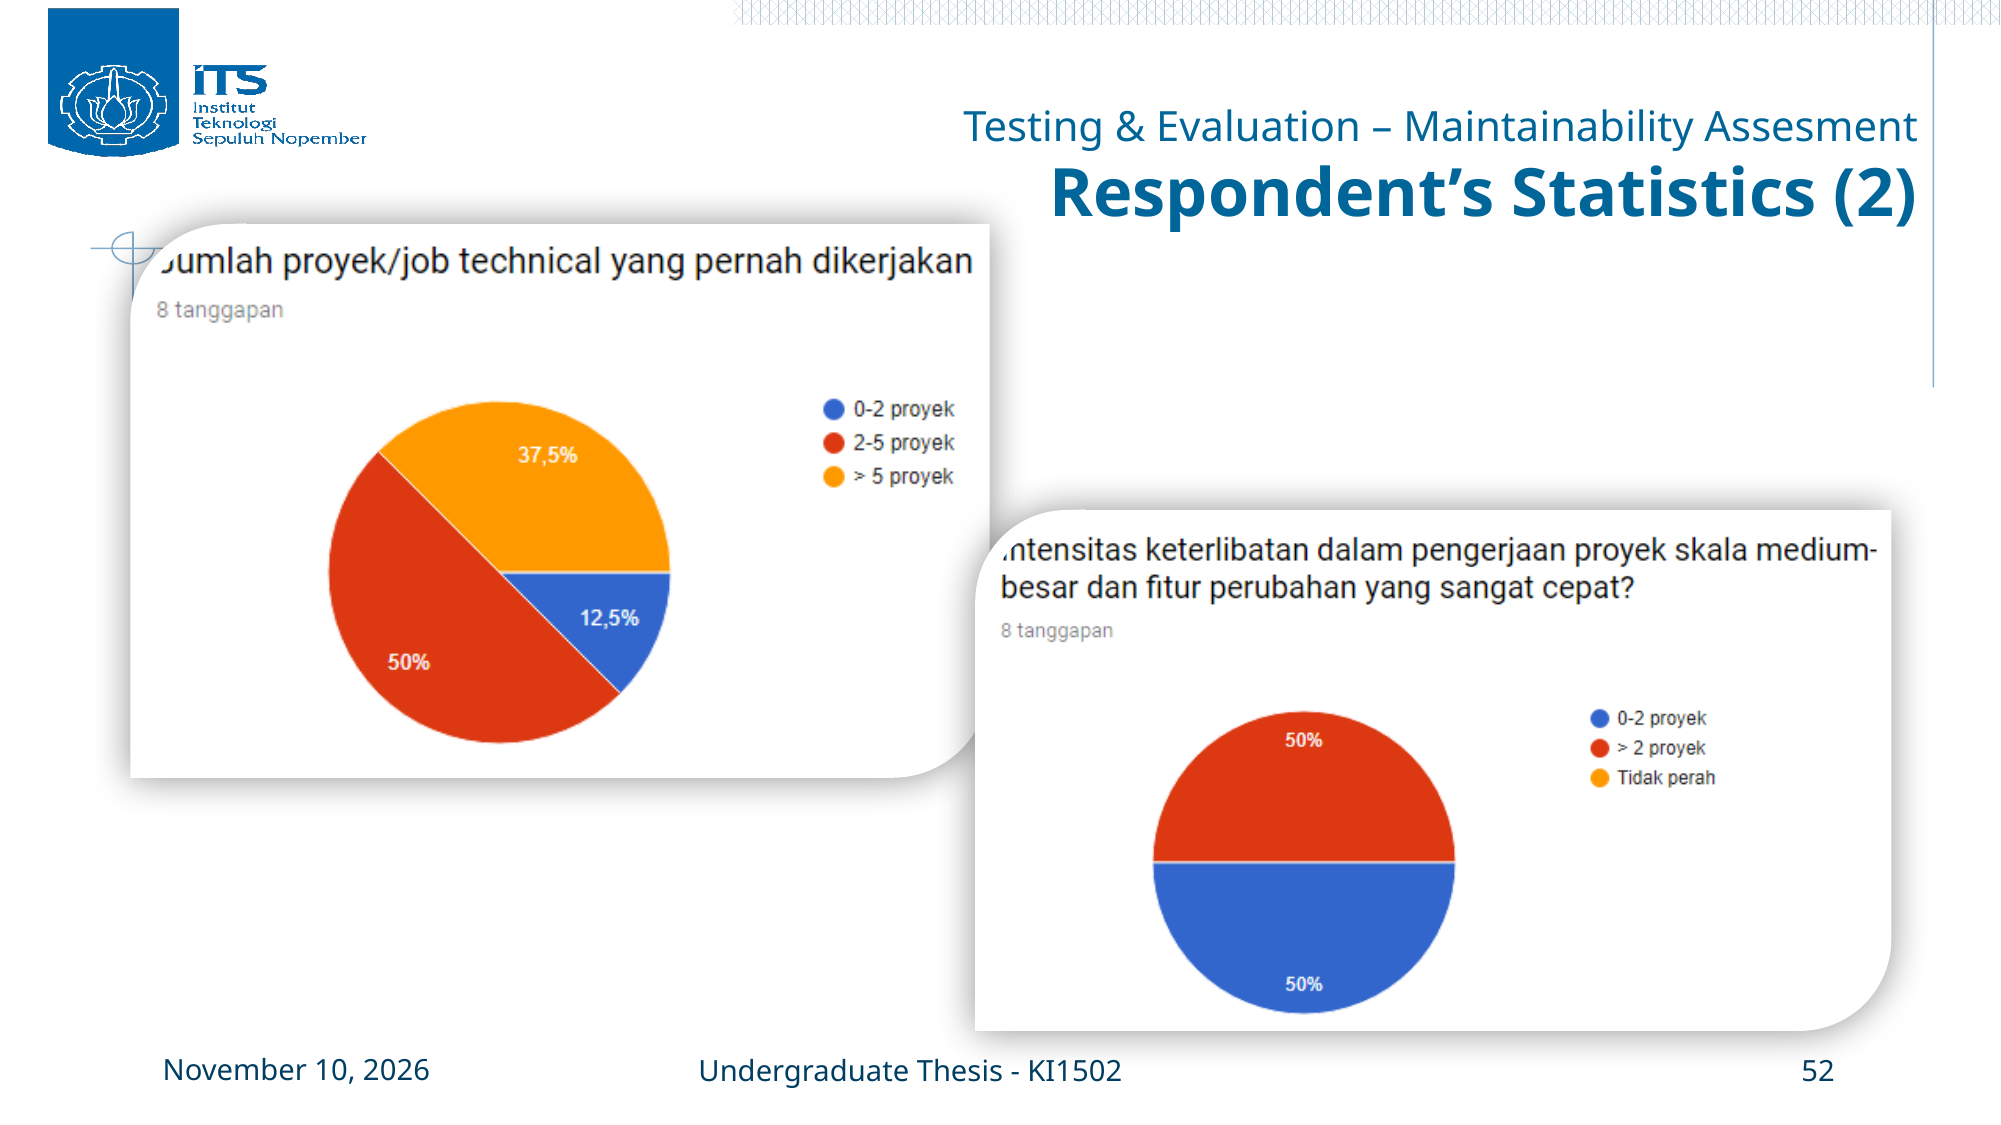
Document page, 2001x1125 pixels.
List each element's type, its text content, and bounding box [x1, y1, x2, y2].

title Testing & Evaluation – Maintainability Assesment Respondent’s Statistics (2) [233, 50, 1934, 238]
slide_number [147, 1023, 565, 1099]
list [982, 517, 1885, 1024]
picture [36, 0, 376, 165]
picture [137, 231, 983, 771]
footer Undergraduate Thesis - KI1502 [683, 1025, 1317, 1100]
slide_number 52 [1433, 1046, 1850, 1100]
